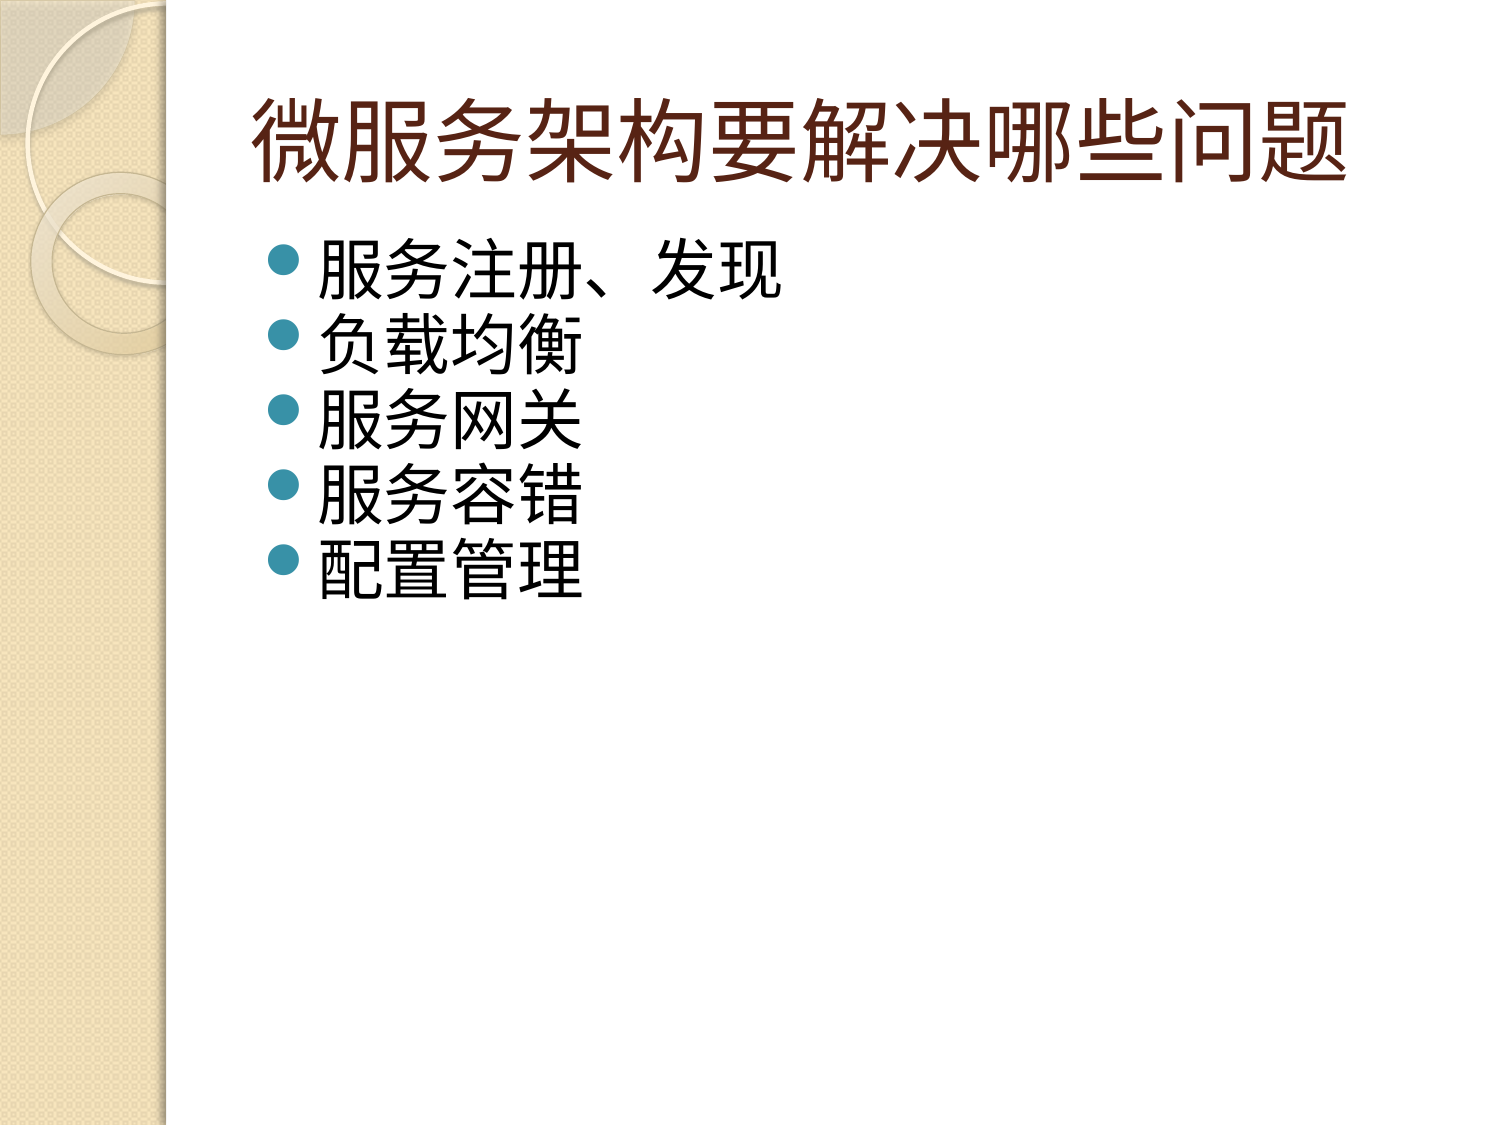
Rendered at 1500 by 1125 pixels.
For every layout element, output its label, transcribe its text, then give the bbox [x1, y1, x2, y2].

title 微服务架构要解决哪些问题 [235, 45, 1466, 233]
list 服务注册、发现 负载均衡 服务网关 服务容错 配置管理 [235, 237, 1466, 1025]
